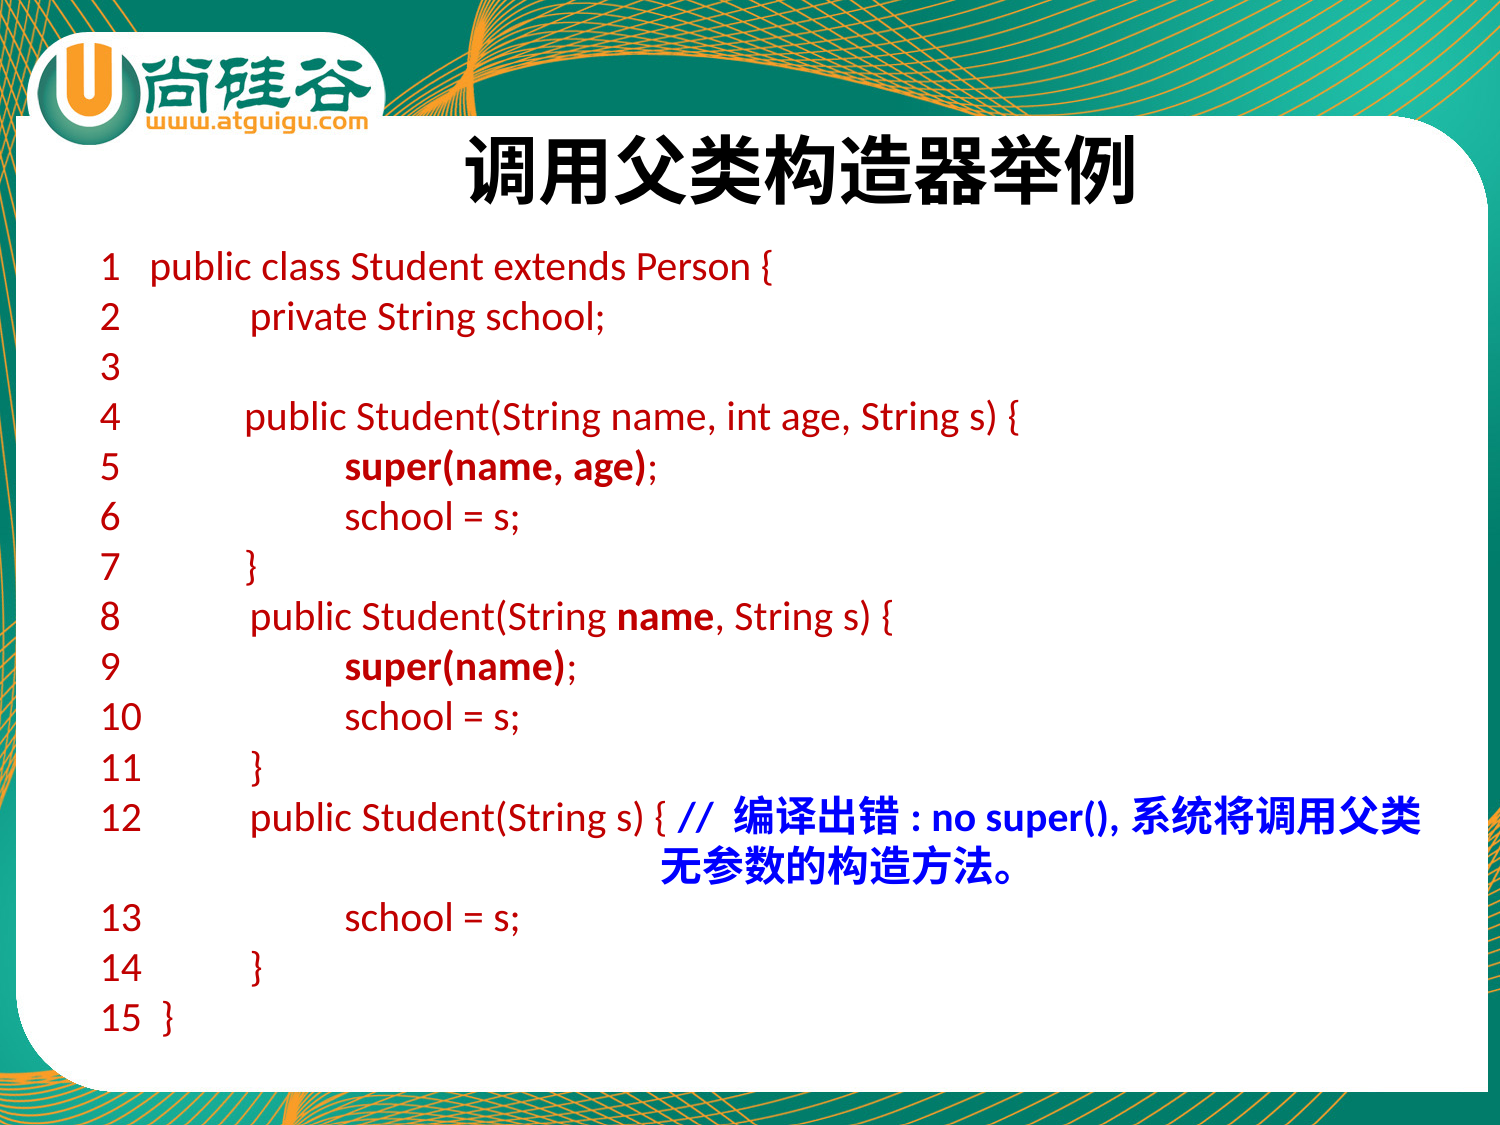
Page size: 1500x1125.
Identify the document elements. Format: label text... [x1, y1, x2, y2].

text_box 1 public class Student extends Person { 2 private String school; 3 4 public Student(String name, int age, String s) { 5 super(name, age); 6 school = s; 7 } 8 public Student(String name, String s) { 9 super(name); 10 school = s; 11 } 12 public Student(String s) { // 编译出错: no super(),系统将调用父类 无参数的构造方法。 13 school = s; 14 } 15 } [84, 231, 1448, 1047]
picture [0, 0, 1500, 1125]
title 调用父类构造器举例 [383, 105, 1235, 231]
